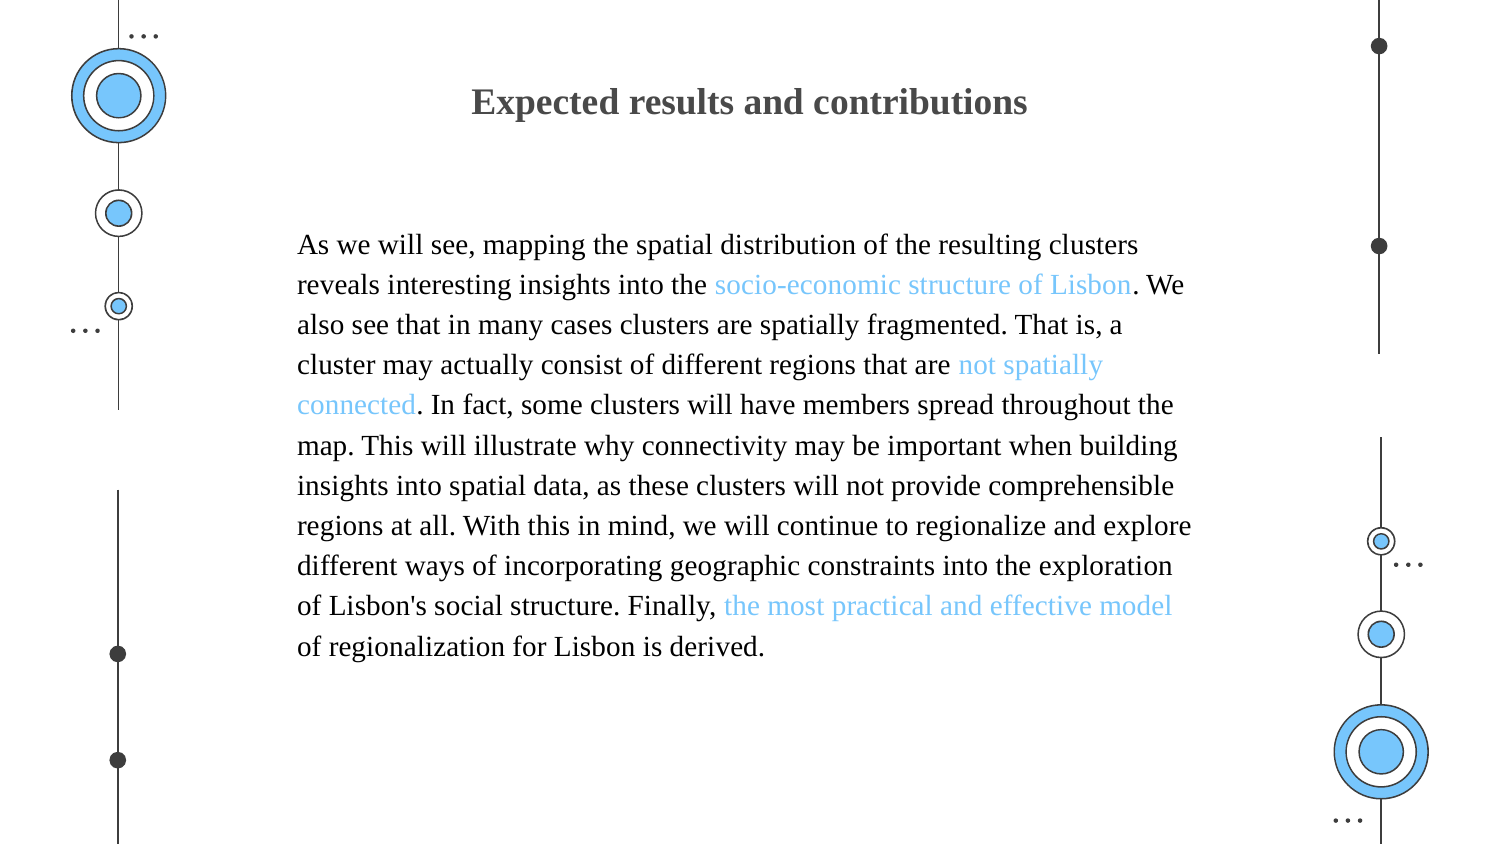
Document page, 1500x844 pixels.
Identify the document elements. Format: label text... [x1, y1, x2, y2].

text_box As we will see, mapping the spatial distribution of the resulting clusters reveals interesting insights into the socio-economic structure of Lisbon. We also see that in many cases clusters are spatially fragmented. That is, a cluster may actually consist of different regions that are not spatially connected. In fact, some clusters will have members spread throughout the map. This will illustrate why connectivity may be important when building insights into spatial data, as these clusters will not provide comprehensible regions at all. With this in mind, we will continue to regionalize and explore different ways of incorporating geographic constraints into the exploration of Lisbon's social structure. Finally, the most practical and effective model of regionalization for Lisbon is derived. [282, 212, 1218, 670]
title Expected results and contributions [299, 55, 1201, 150]
